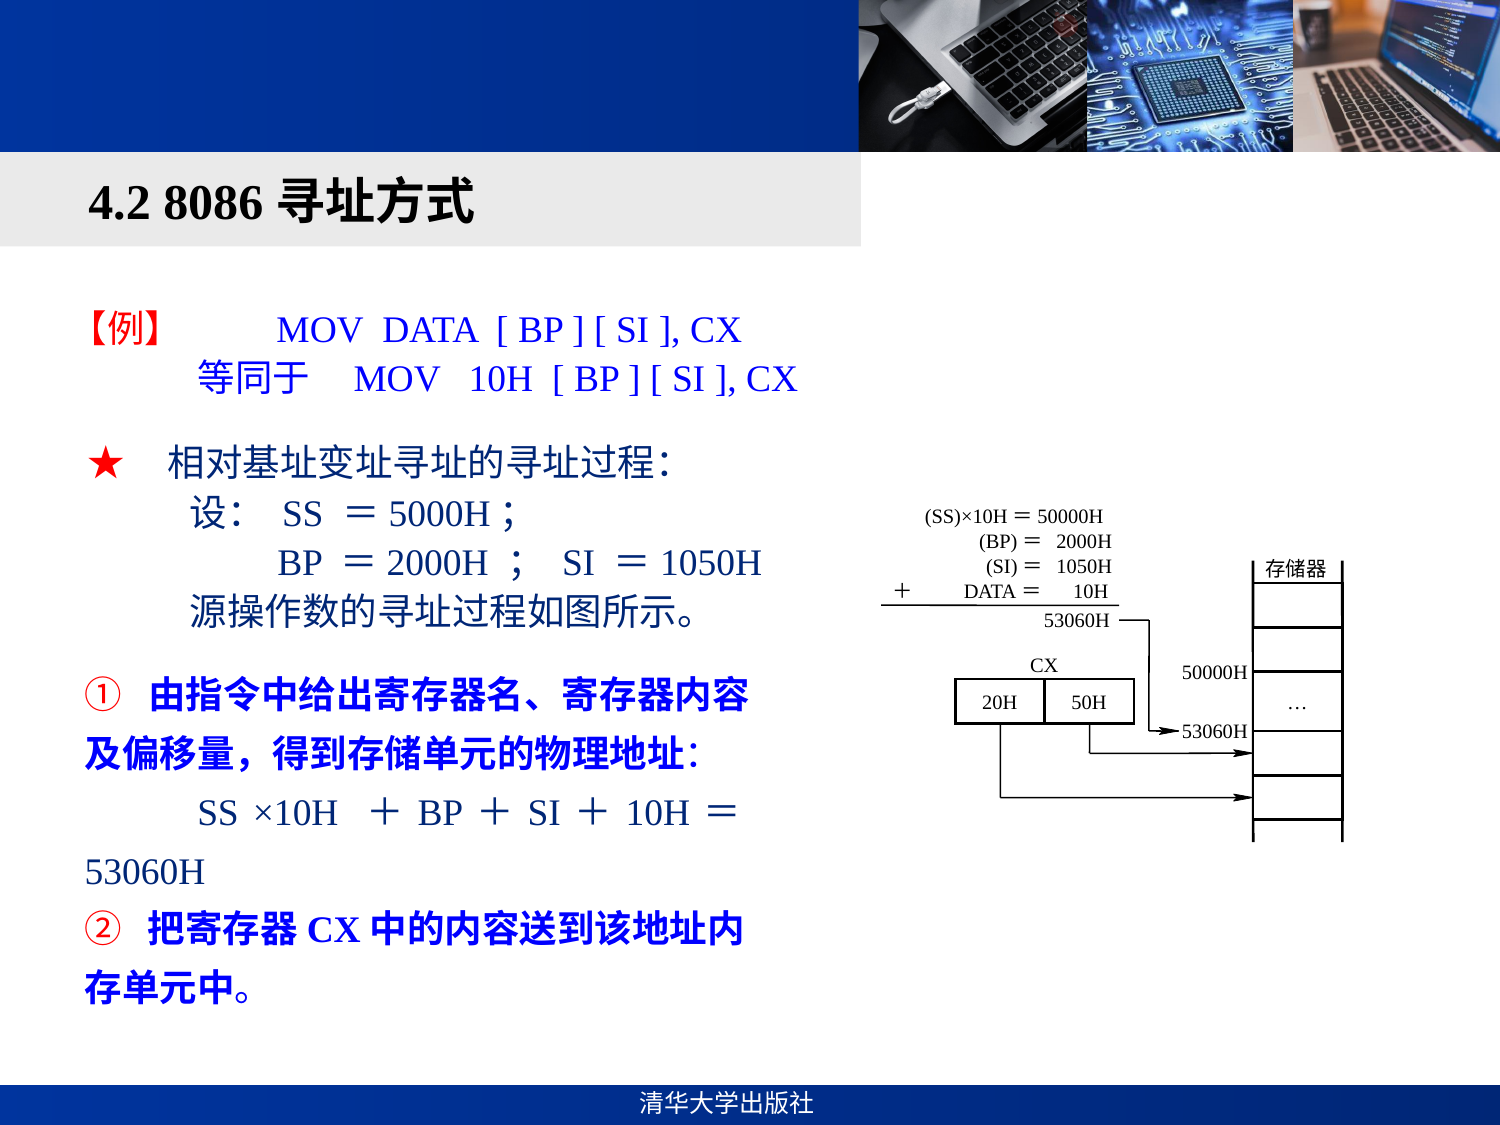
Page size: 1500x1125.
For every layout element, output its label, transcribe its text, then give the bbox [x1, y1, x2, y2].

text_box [954, 555, 1343, 843]
text_box (SS)×10H＝50000H [925, 503, 1104, 528]
text_box ★ 相对基址变址寻址的寻址过程： 设： SS ＝5000H； BP ＝2000H ； SI ＝1050H 源操作数的寻址过程如图所示。 [72, 427, 802, 641]
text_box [1088, 722, 1254, 758]
text_box (BP)＝ 2000H [979, 528, 1112, 541]
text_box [1118, 619, 1180, 708]
text_box [954, 573, 1193, 714]
text_box 【例】 MOV DATA [ BP ] [ SI ], CX 等同于 MOV 10H [ BP ] [ SI ], CX [55, 293, 928, 407]
text_box [954, 609, 1262, 807]
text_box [999, 723, 1254, 802]
list 4.2 8086寻址方式 [73, 162, 1031, 258]
picture [858, 0, 1500, 152]
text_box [880, 577, 1120, 606]
text_box ① 由指令中给出寄存器名、寄存器内容及偏移量，得到存储单元的物理地址： SS ×10H ＋BP＋SI＋10H＝53060H ② 把寄存器CX中的内容送到该地址内存单元中。 [69, 650, 765, 1017]
